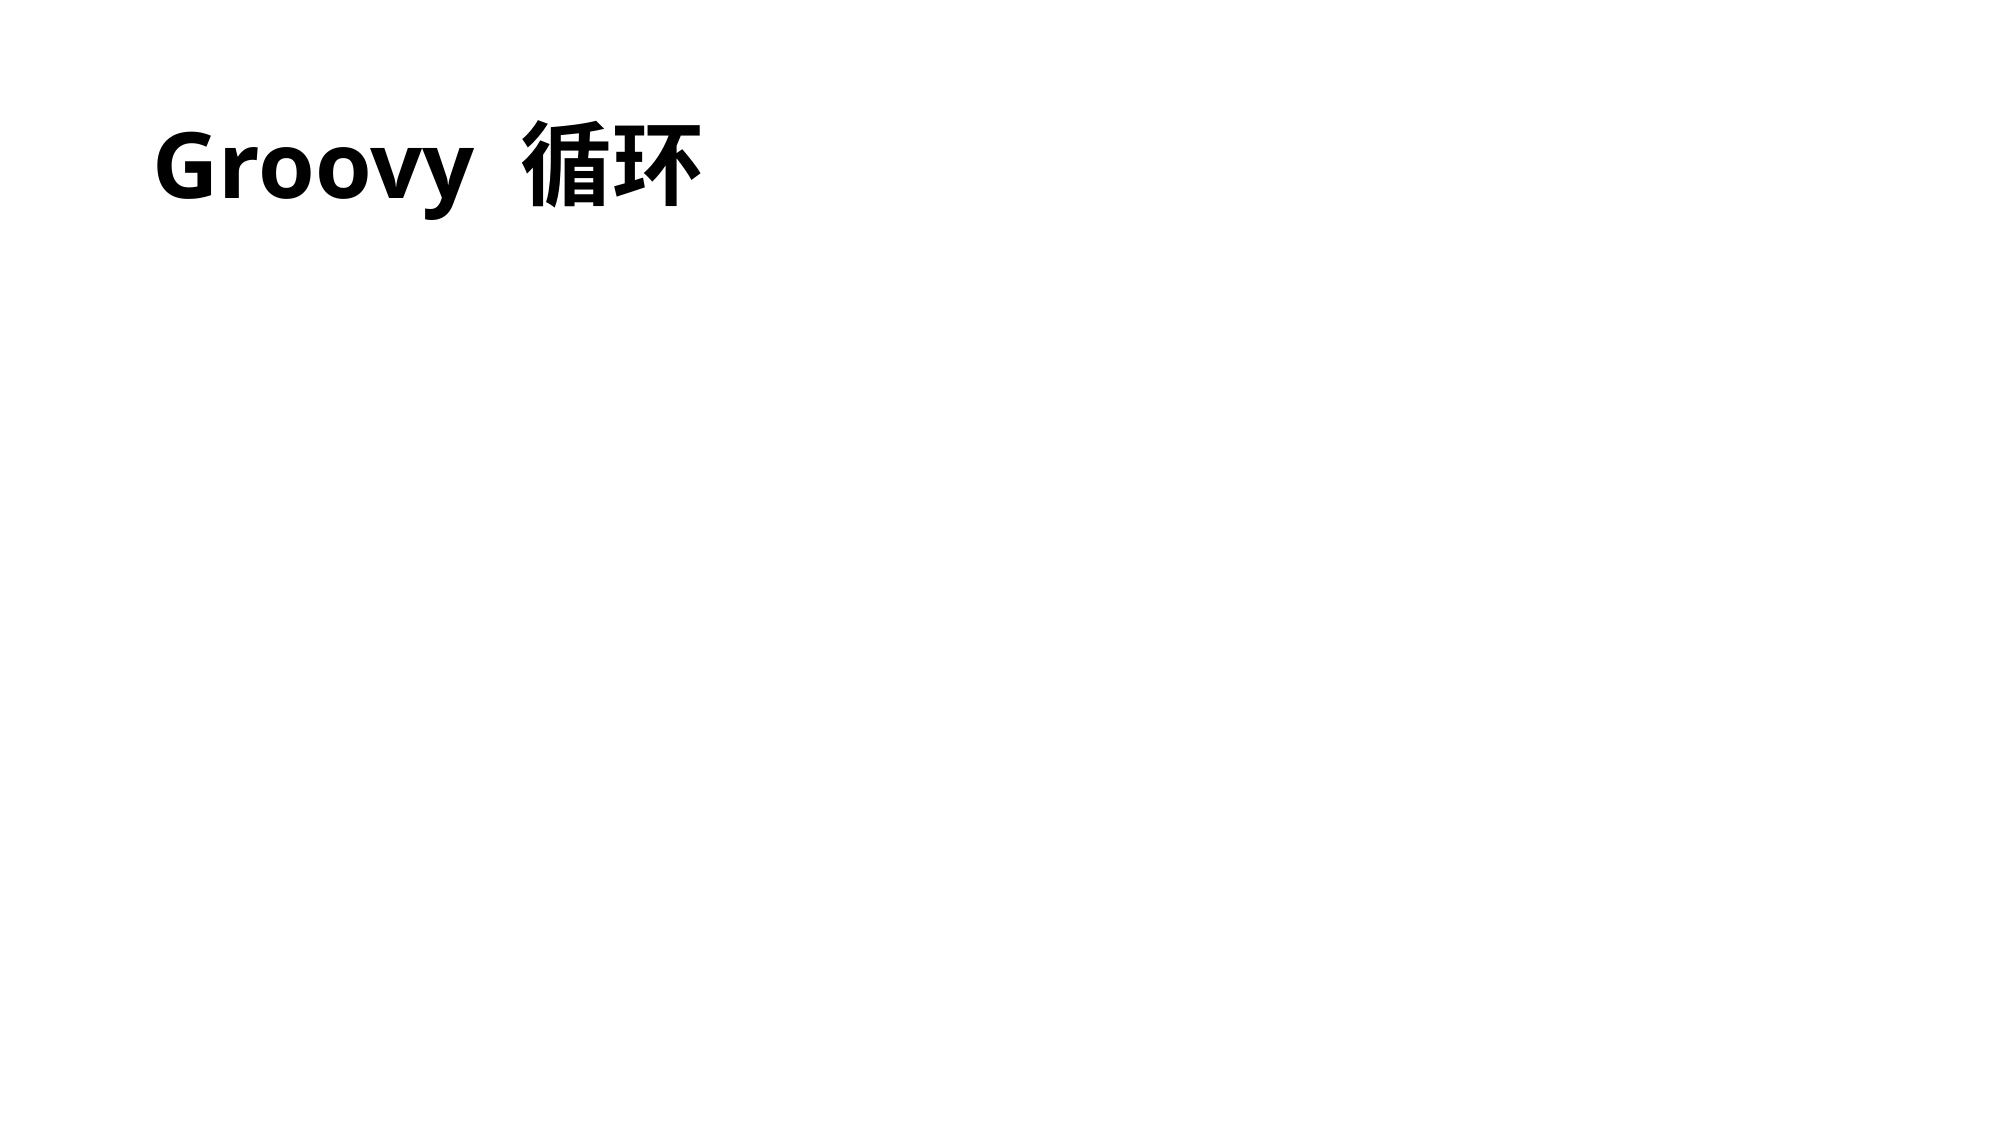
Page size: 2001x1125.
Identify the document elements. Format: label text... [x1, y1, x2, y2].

title Groovy 循环 [137, 59, 1863, 278]
